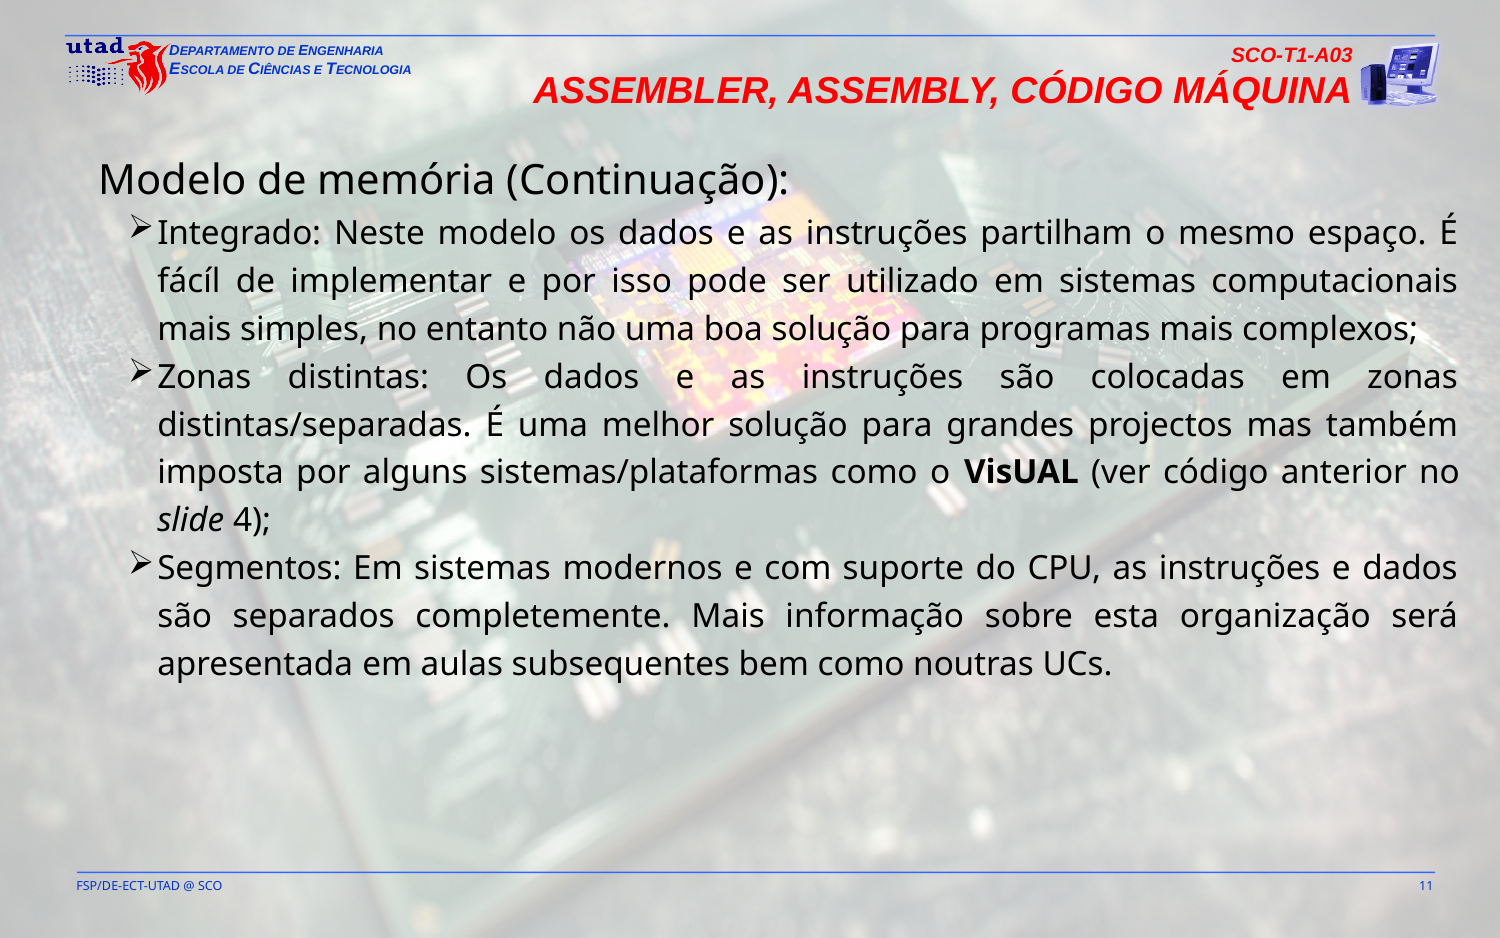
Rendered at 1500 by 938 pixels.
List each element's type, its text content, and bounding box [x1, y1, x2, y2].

picture [64, 35, 172, 97]
text_box Modelo de memória (Continuação): Integrado: Neste modelo os dados e as instruções partilham o mesmo espaço. É fácíl de implementar e por isso pode ser utilizado em sistemas computacionais mais simples, no entanto não uma boa solução para programas mais complexos; Zonas distintas: Os dados e as instruções são colocadas em zonas distintas/separadas. É uma melhor solução para grandes projectos mas também imposta por alguns sistemas/plataformas como o VisUAL (ver código anterior no slide 4); Segmentos: Em sistemas modernos e com suporte do CPU, as instruções e dados são separados completemente. Mais informação sobre esta organização será apresentada em aulas subsequentes bem como noutras UCs. [88, 137, 1471, 688]
picture [1352, 33, 1447, 115]
title SCO-T1-A03 Assembler, Assembly, Código Máquina [493, 35, 1365, 105]
